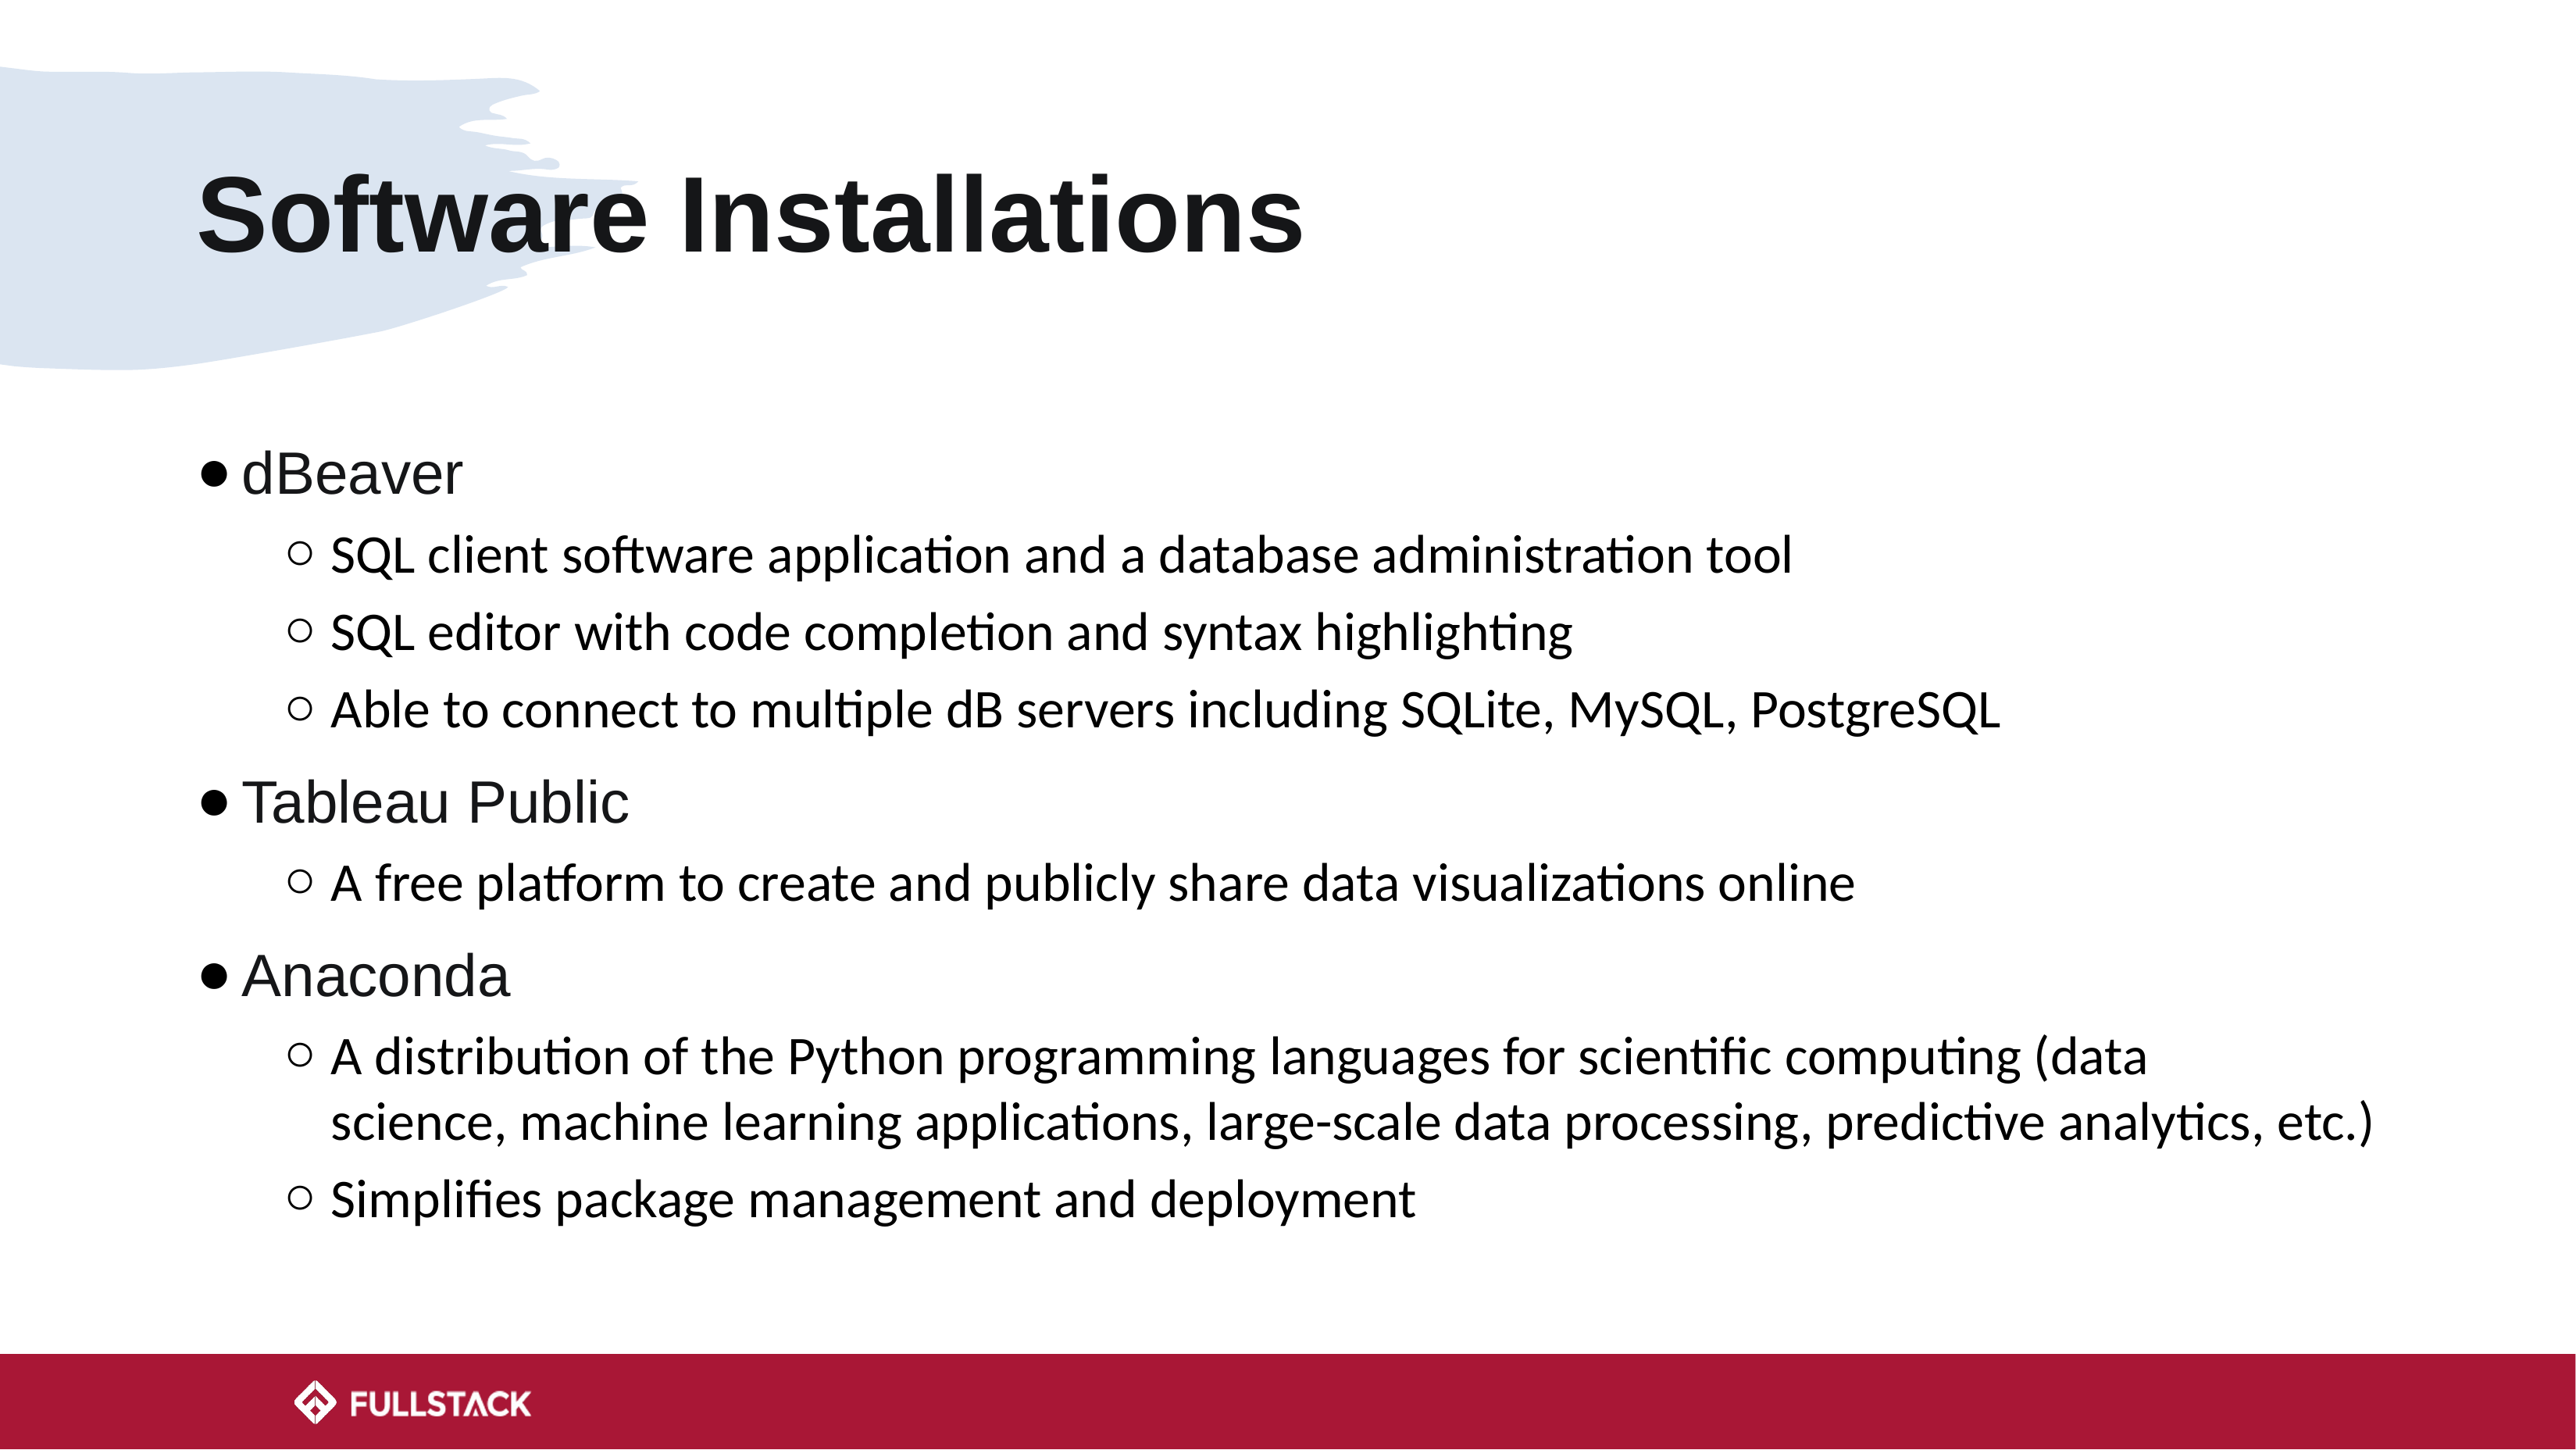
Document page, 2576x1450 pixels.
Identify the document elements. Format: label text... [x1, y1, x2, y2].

title Software Installations [177, 77, 2399, 358]
list dBeaver SQL client software application and a database administration tool SQL editor with code completion and syntax highlighting Able to connect to multiple dB servers including SQLite, MySQL, PostgreSQL Tableau Public A free platform to create and publicly share data visualizations online Anaconda A distribution of the Python programming languages for scientific computing (data science, machine learning applications, large-scale data processing, predictive analytics, etc.) Simplifies package management and deployment [177, 425, 2399, 1305]
picture [0, 1354, 2576, 1449]
